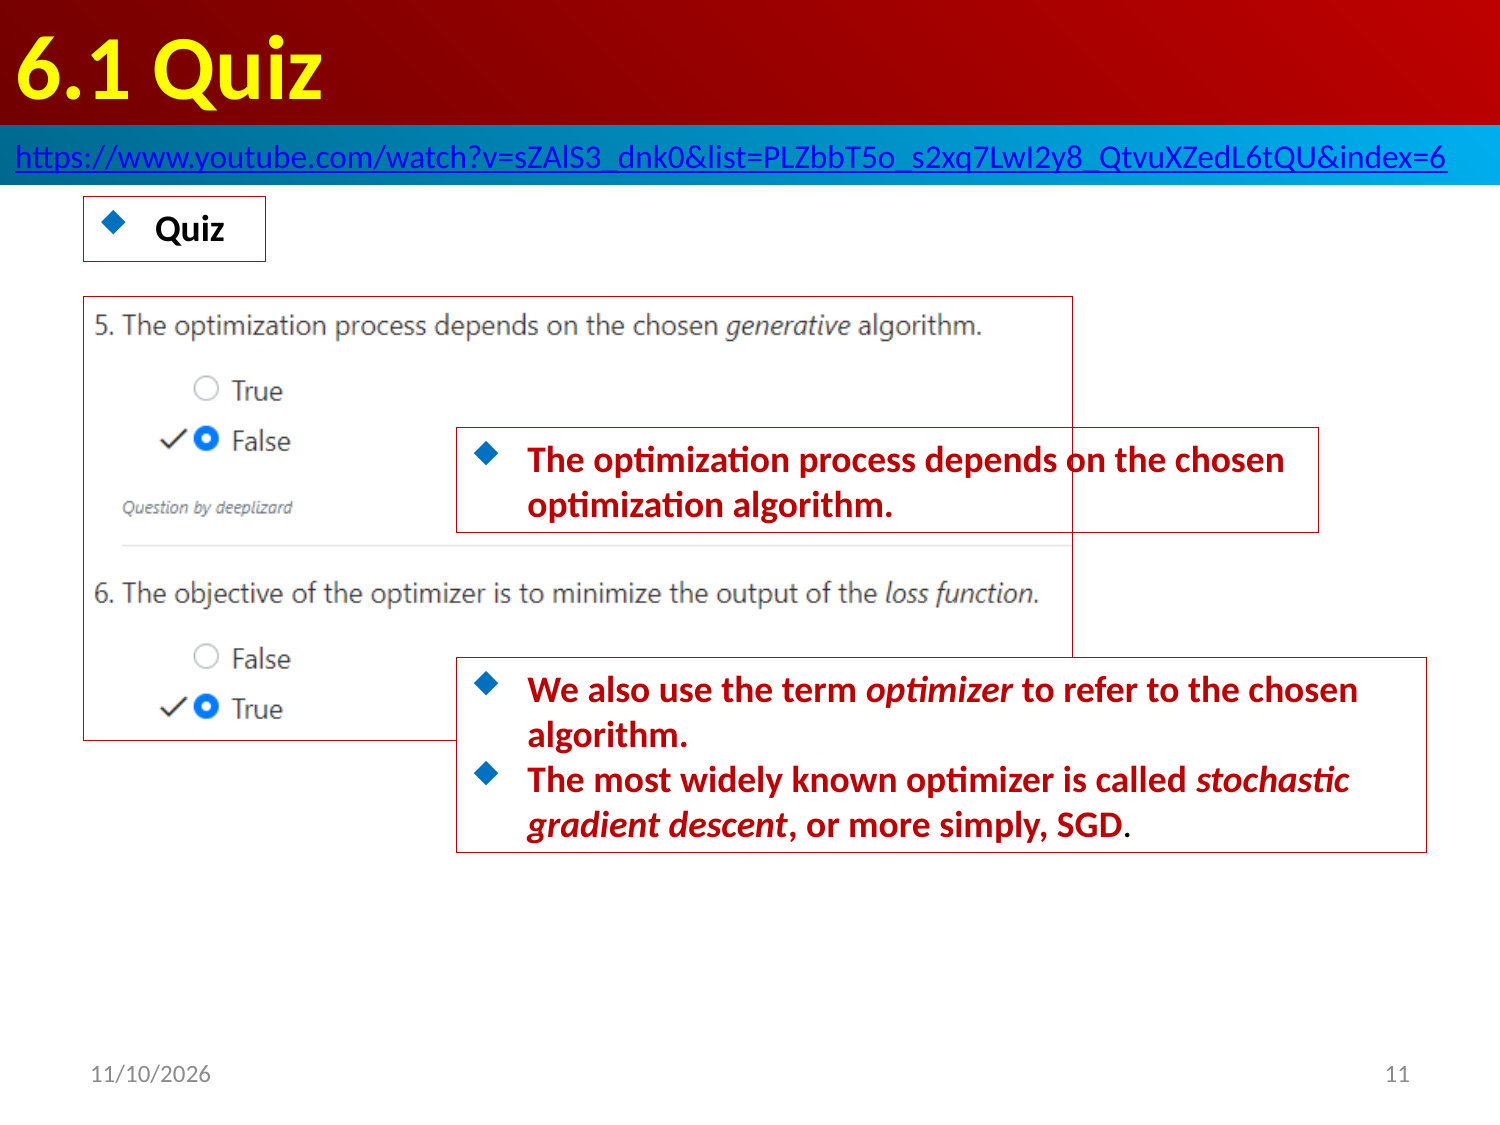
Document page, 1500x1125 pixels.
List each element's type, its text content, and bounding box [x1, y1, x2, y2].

text_box The optimization process depends on the chosen optimization algorithm. [1079, 427, 1319, 533]
slide_number 11 [1074, 1042, 1425, 1103]
text_box Quiz [83, 196, 266, 262]
title 6.1 Quiz [0, 0, 1500, 125]
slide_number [75, 1042, 425, 1103]
text_box We also use the term optimizer to refer to the chosen algorithm. The most widely known optimizer is called stochastic gradient descent, or more simply, SGD. [456, 657, 1427, 853]
text_box https://www.youtube.com/watch?v=sZAlS3_dnk0&list=PLZbbT5o_s2xq7LwI2y8_QtvuXZedL6tQU&index=6 [0, 125, 1500, 185]
picture [83, 296, 1073, 741]
